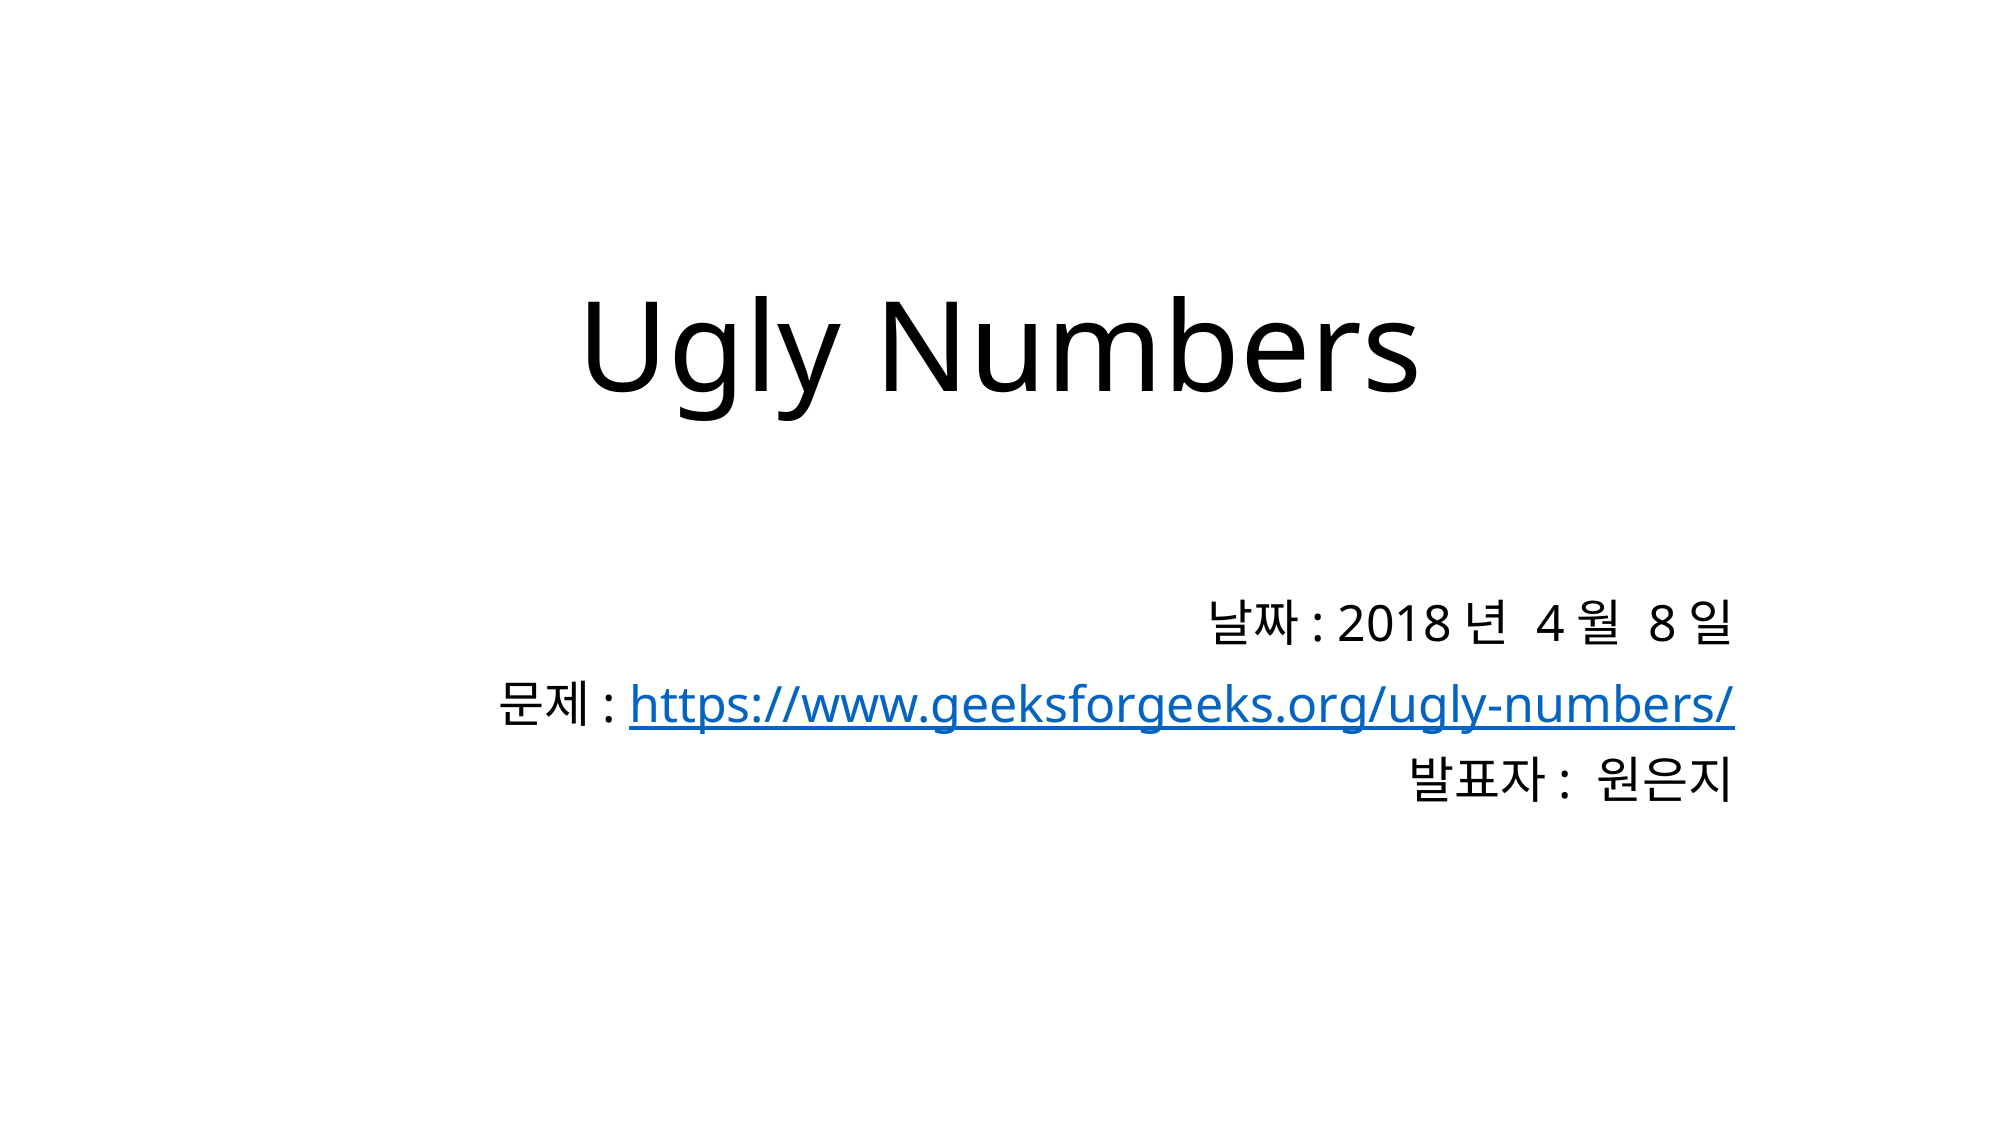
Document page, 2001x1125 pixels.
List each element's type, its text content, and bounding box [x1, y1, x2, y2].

subtitle 날짜: 2018년 4월 8일 문제: https://www.geeksforgeeks.org/ugly-numbers/ 발표자: 원은지 [249, 590, 1750, 863]
title Ugly Numbers [249, 184, 1750, 576]
